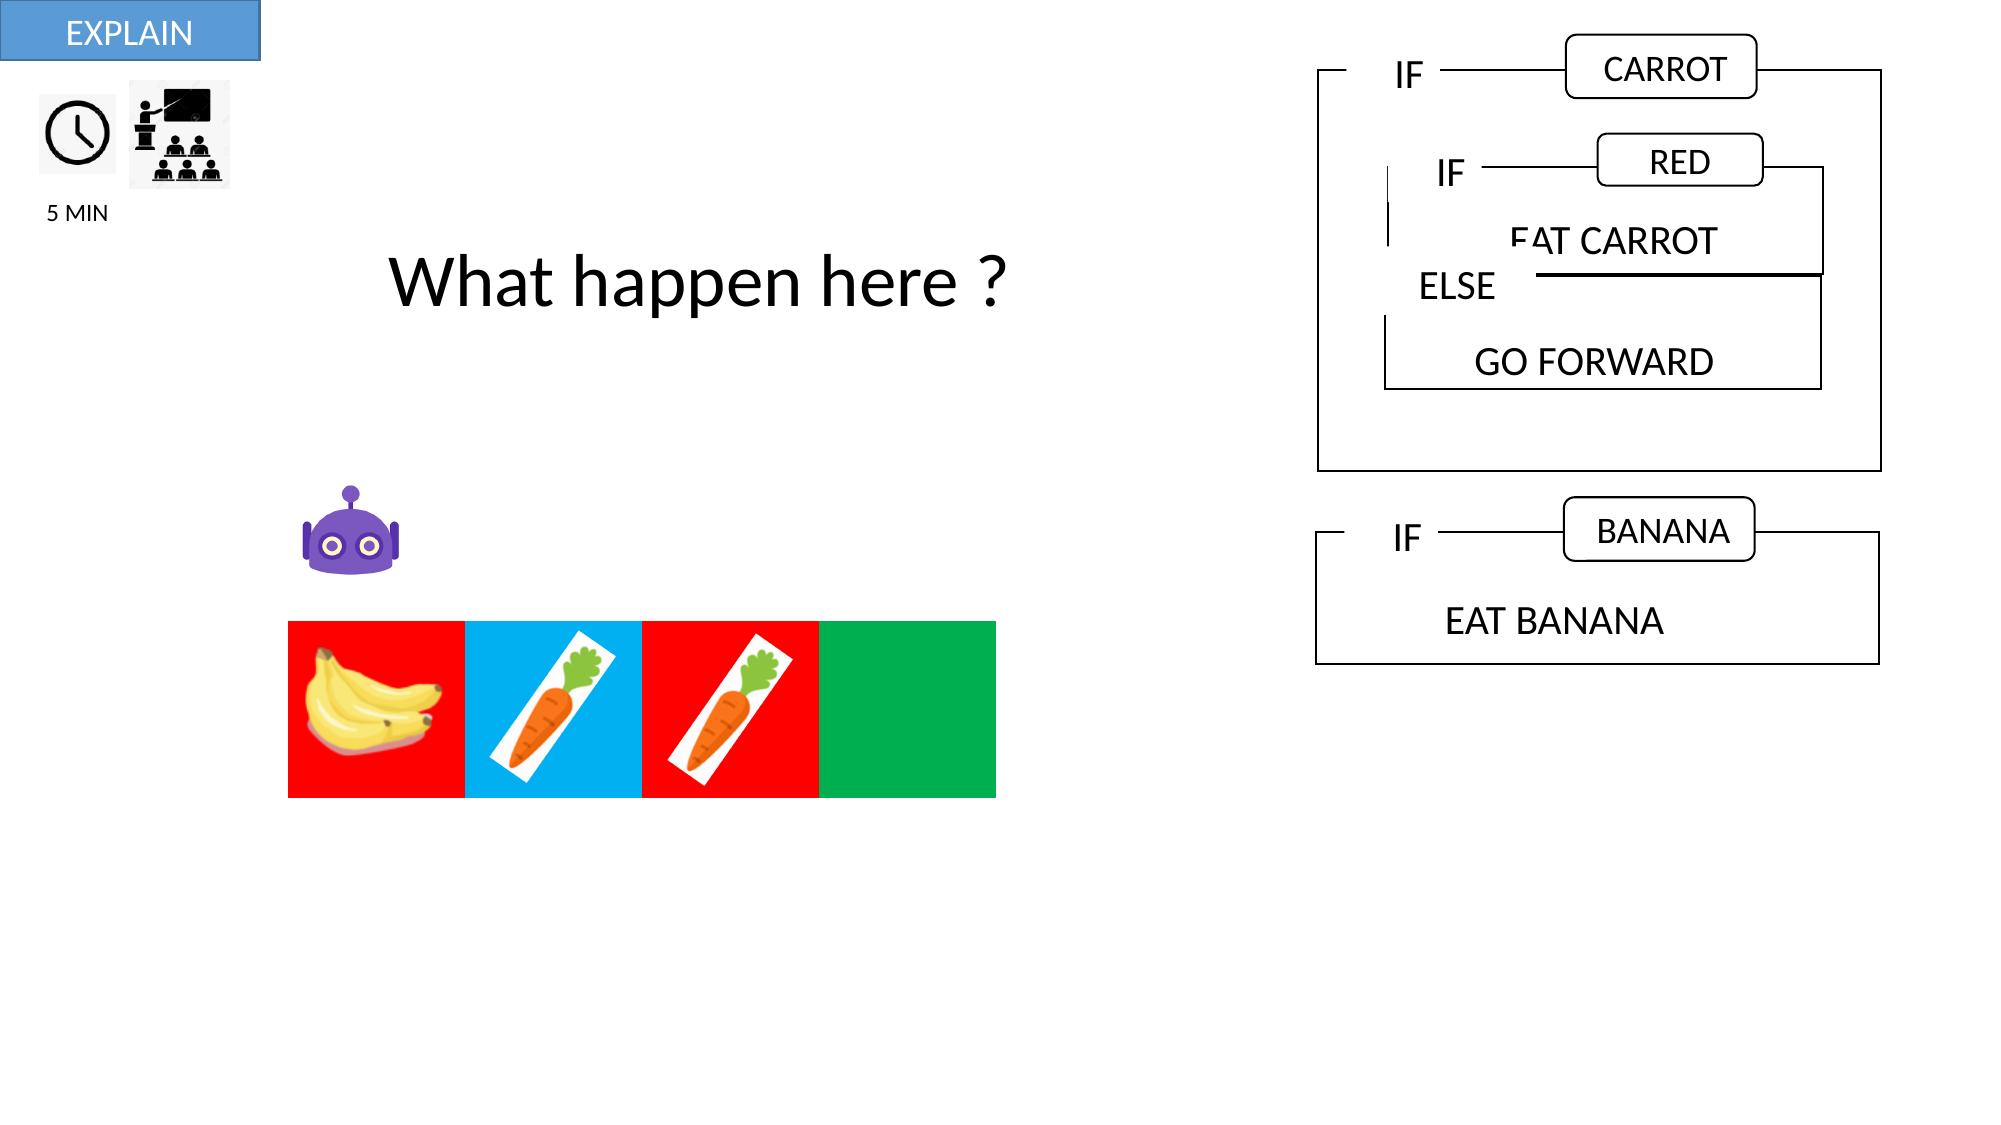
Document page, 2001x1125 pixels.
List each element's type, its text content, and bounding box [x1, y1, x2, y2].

text_box CARROT [1565, 34, 1757, 99]
picture [298, 481, 403, 583]
text_box EXPLAIN [0, 0, 260, 60]
text_box [1387, 167, 1824, 274]
picture [129, 79, 230, 189]
picture [491, 632, 615, 782]
text_box EAT BANANA [1396, 581, 1820, 650]
picture [39, 94, 116, 175]
text_box [1316, 532, 1879, 665]
table_header [642, 621, 819, 798]
picture [668, 631, 792, 787]
text_box ELSE [1370, 246, 1536, 315]
text_box BANANA [1563, 497, 1755, 561]
text_box [1318, 69, 1881, 471]
table_header [819, 621, 996, 798]
text_box IF [1344, 498, 1438, 568]
text_box 5 MIN [30, 188, 124, 234]
text_box RED [1597, 133, 1763, 186]
text_box What happen here ? [373, 223, 1224, 329]
text_box [1385, 275, 1821, 390]
picture [298, 617, 449, 769]
table_header [288, 621, 465, 798]
table_header [465, 621, 642, 798]
text_box IF [1346, 36, 1440, 105]
text_box IF [1387, 133, 1482, 203]
